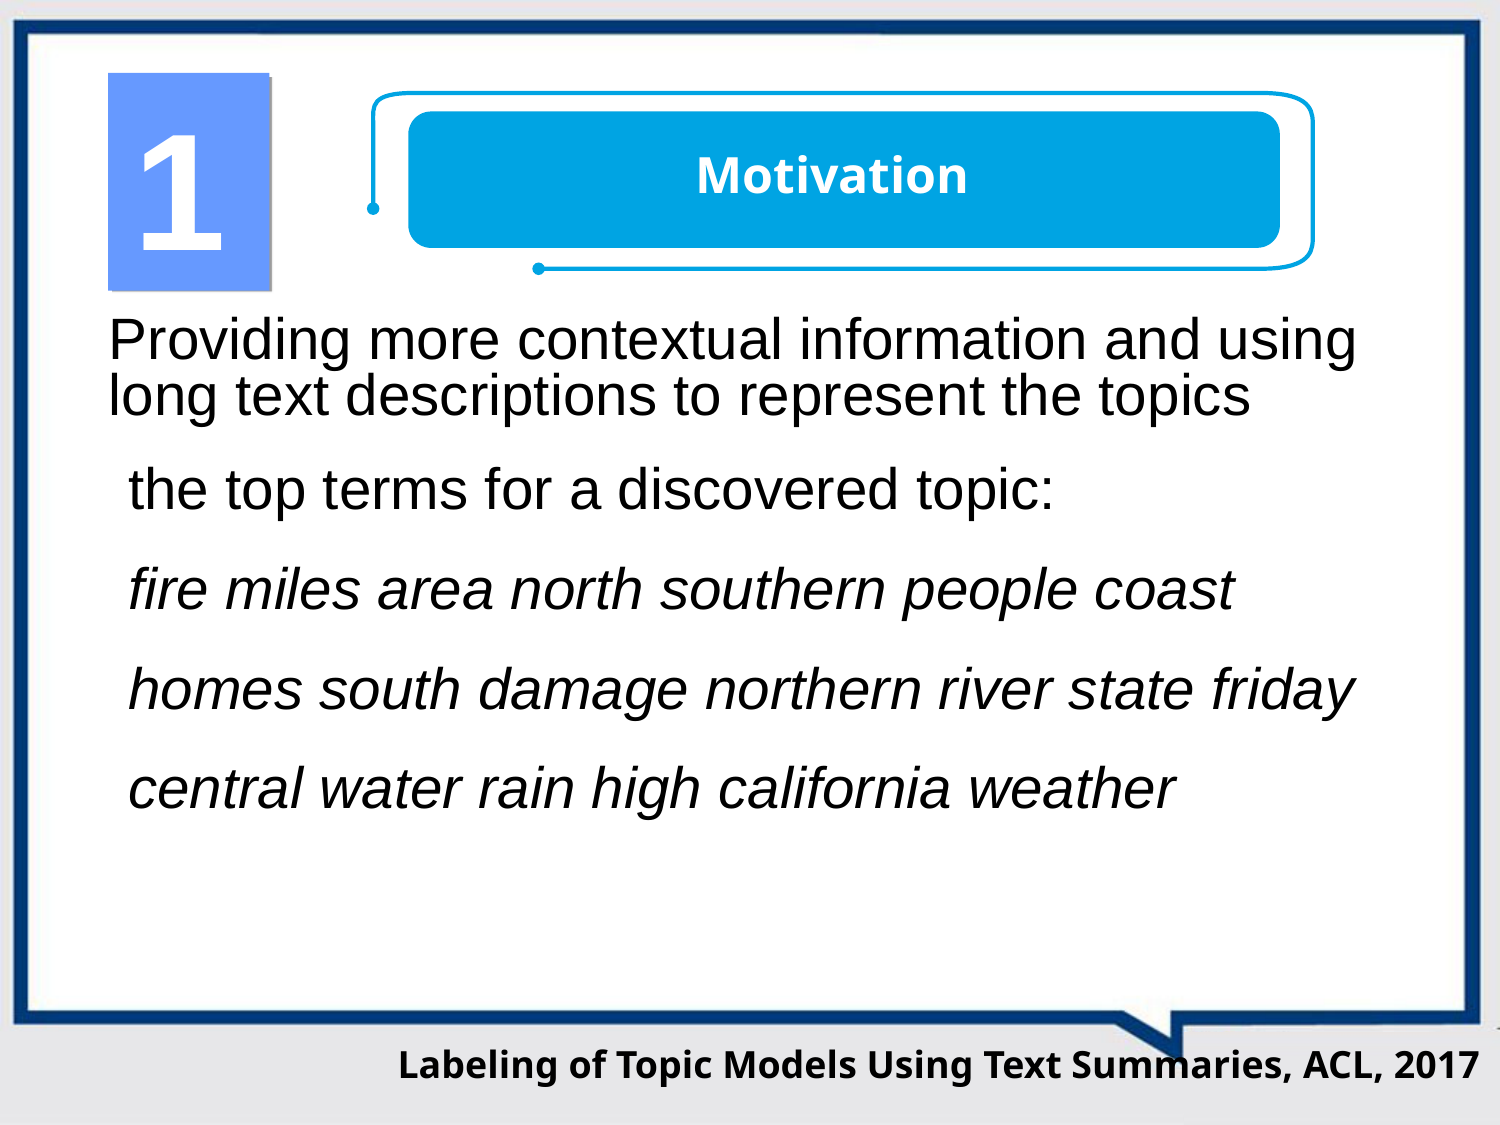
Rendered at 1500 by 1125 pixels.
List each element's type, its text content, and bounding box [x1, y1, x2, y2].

text_box [108, 72, 270, 291]
text_box Labeling of Topic Models Using Text Summaries, ACL, 2017 [8, 1042, 1496, 1094]
text_box Motivation [442, 136, 1223, 211]
text_box Providing more contextual information and using long text descriptions to represent the topics [94, 314, 1393, 427]
text_box [366, 92, 1313, 275]
picture [0, 0, 1500, 1125]
text_box the top terms for a discovered topic: fire miles area north southern people coast homes south damage northern river state friday central water rain high california weather [113, 464, 1393, 821]
text_box [408, 111, 1280, 248]
text_box 1 [113, 107, 261, 290]
